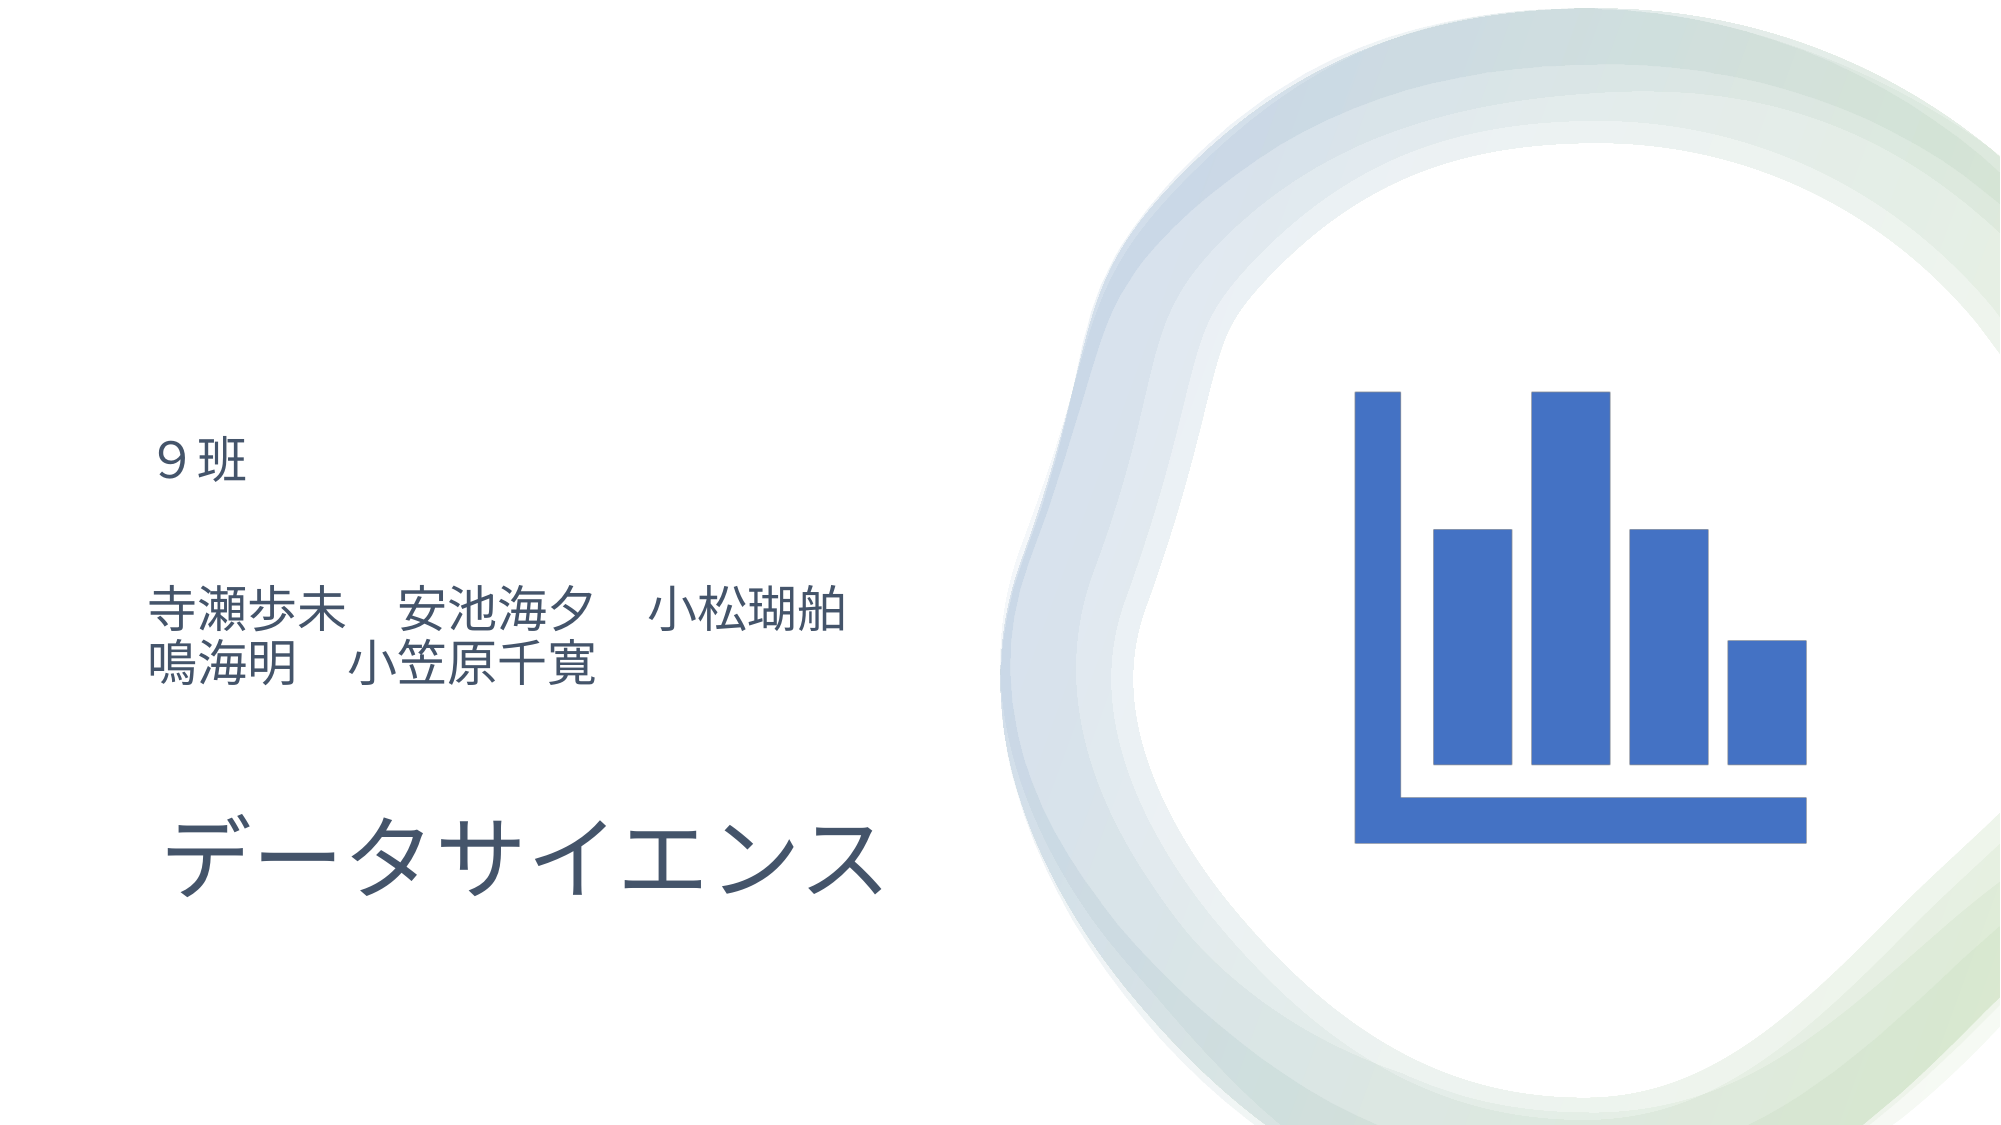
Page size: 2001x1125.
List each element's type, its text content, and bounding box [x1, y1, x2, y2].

title データサイエンス [131, 805, 921, 1019]
subtitle ９班 寺瀬歩未 安池海夕 小松瑚舶 鳴海明 小笠原千寛 [131, 562, 921, 701]
text_box [0, 0, 2000, 1125]
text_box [1000, 8, 2000, 1125]
picture [1267, 304, 1895, 932]
